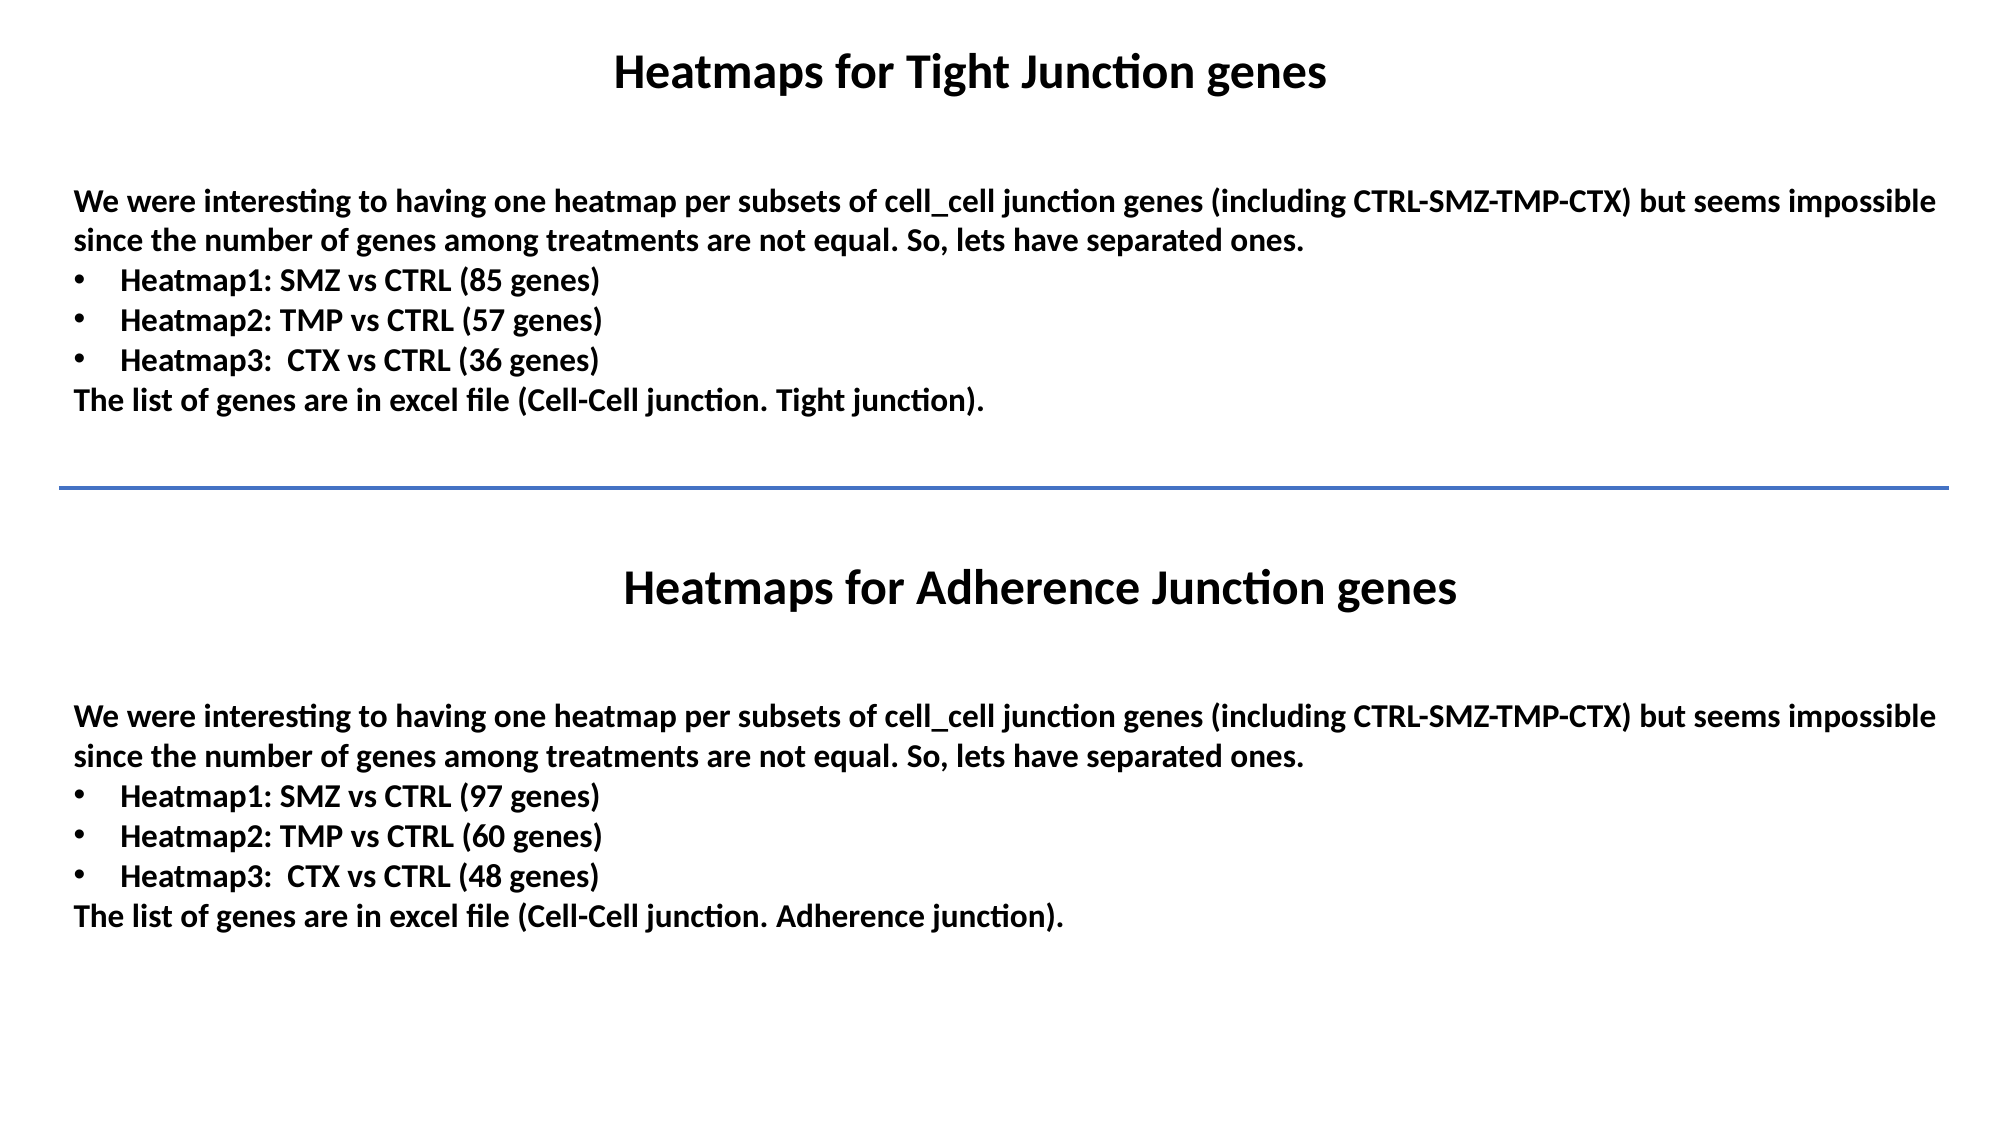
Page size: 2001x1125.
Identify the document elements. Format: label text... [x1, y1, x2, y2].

text_box Heatmaps for Adherence Junction genes [598, 546, 1483, 622]
text_box Heatmaps for Tight Junction genes [598, 31, 1348, 106]
text_box We were interesting to having one heatmap per subsets of cell_cell junction genes (including CTRL-SMZ-TMP-CTX) but seems impossible since the number of genes among treatments are not equal. So, lets have separated ones. Heatmap1: SMZ vs CTRL (97 genes) Heatmap2: TMP vs CTRL (60 genes) Heatmap3: CTX vs CTRL (48 genes) The list of genes are in excel file (Cell-Cell junction. Adherence junction). [58, 686, 1971, 942]
text_box We were interesting to having one heatmap per subsets of cell_cell junction genes (including CTRL-SMZ-TMP-CTX) but seems impossible since the number of genes among treatments are not equal. So, lets have separated ones. Heatmap1: SMZ vs CTRL (85 genes) Heatmap2: TMP vs CTRL (57 genes) Heatmap3: CTX vs CTRL (36 genes) The list of genes are in excel file (Cell-Cell junction. Tight junction). [58, 171, 1971, 426]
